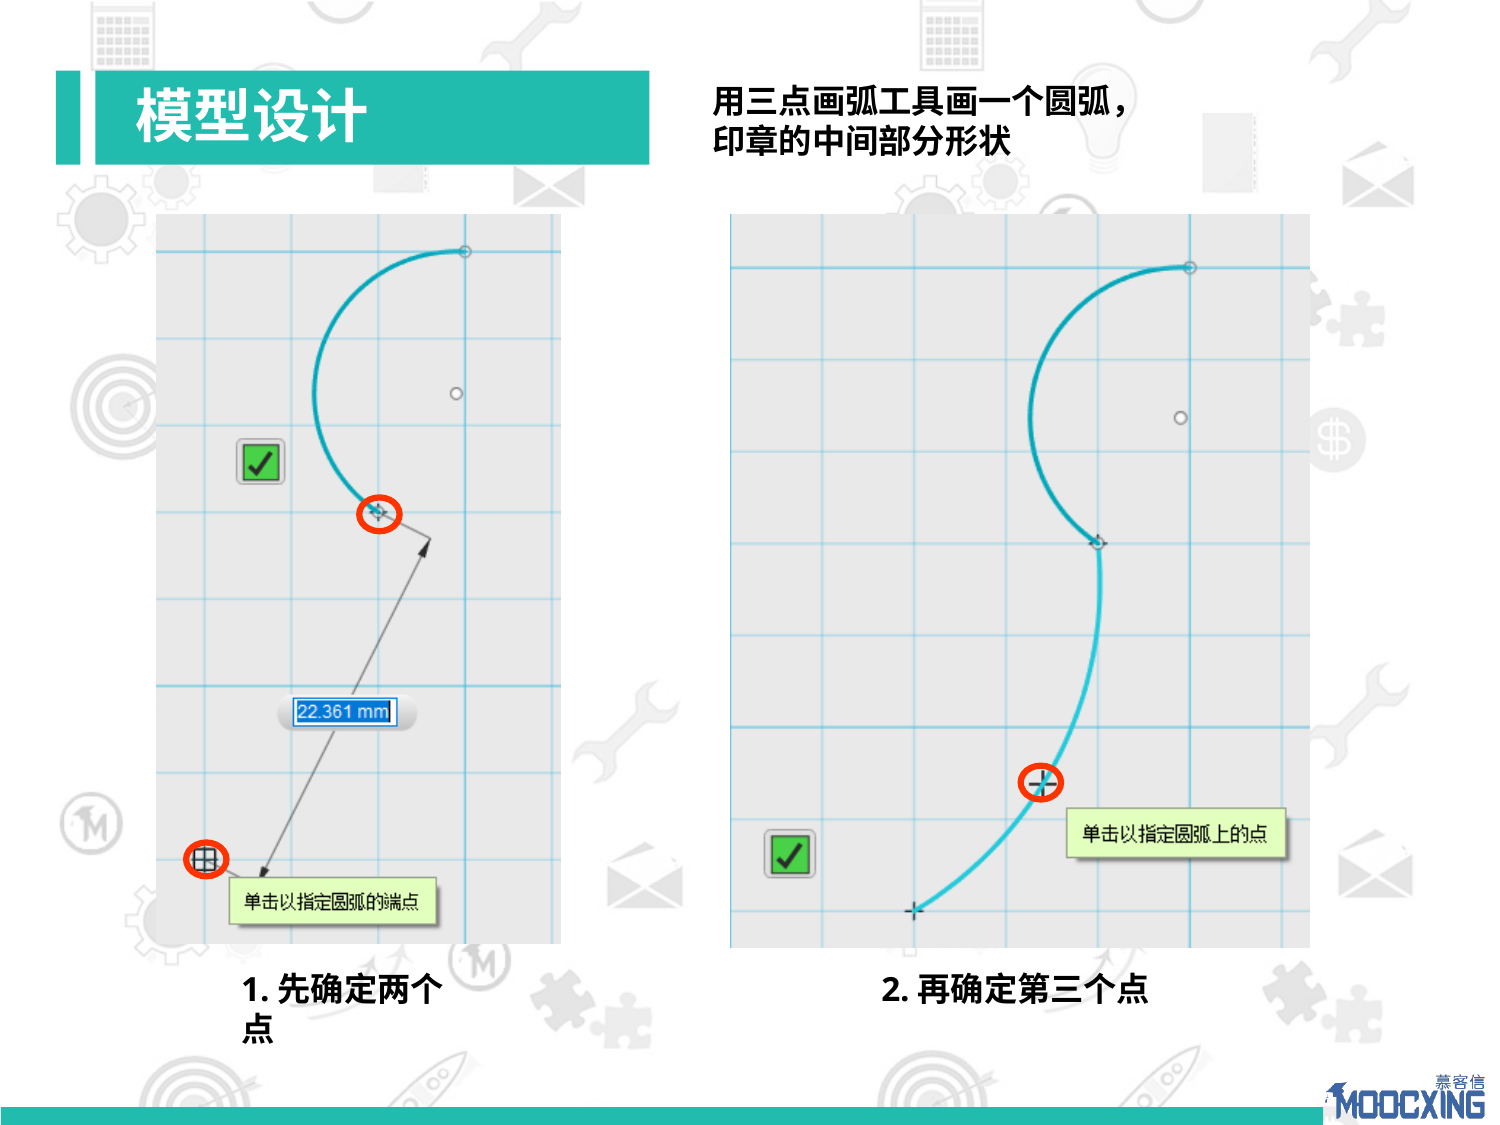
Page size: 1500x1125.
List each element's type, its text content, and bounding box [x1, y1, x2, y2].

picture [0, 0, 1500, 1125]
title 模型设计 [120, 72, 872, 165]
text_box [730, 214, 1310, 1016]
text_box 用三点画弧工具画一个圆弧，印章的中间部分形状 [697, 73, 1149, 168]
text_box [156, 214, 561, 1016]
